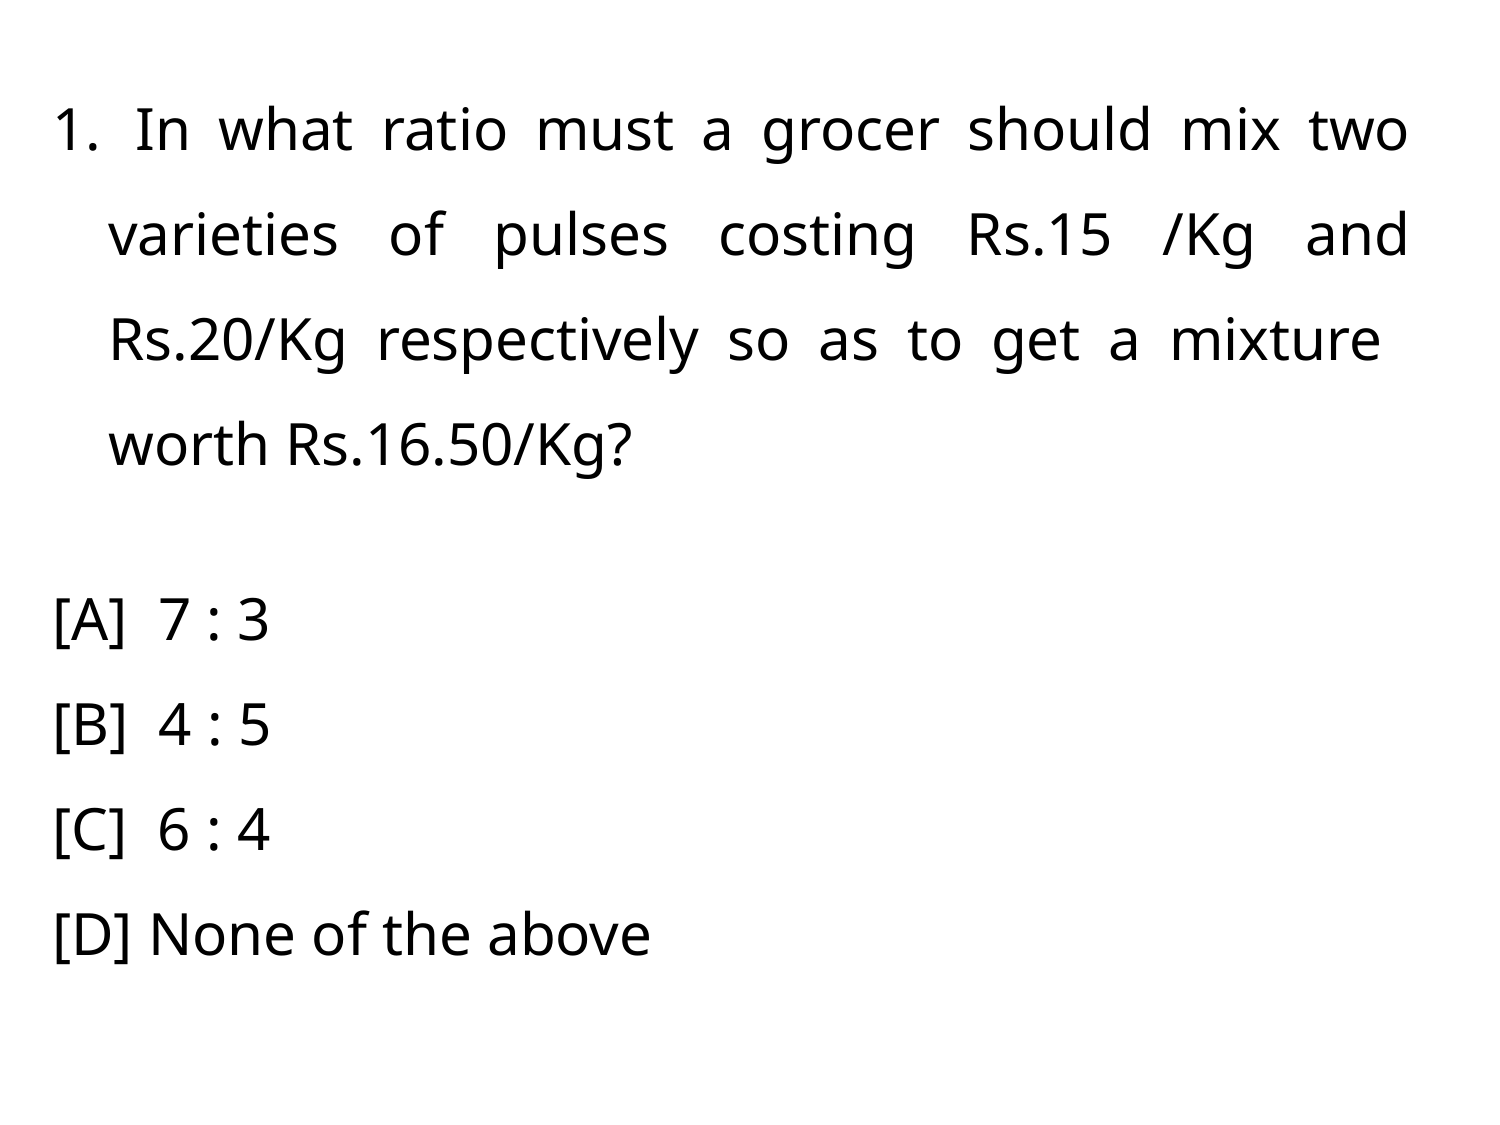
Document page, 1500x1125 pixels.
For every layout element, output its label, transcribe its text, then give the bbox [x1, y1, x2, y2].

text_box In what ratio must a grocer should mix two varieties of pulses costing Rs.15 /Kg and Rs.20/Kg respectively so as to get a mixture worth Rs.16.50/Kg? [A] 7 : 3 [B] 4 : 5 [C] 6 : 4 [D] None of the above [37, 50, 1425, 975]
